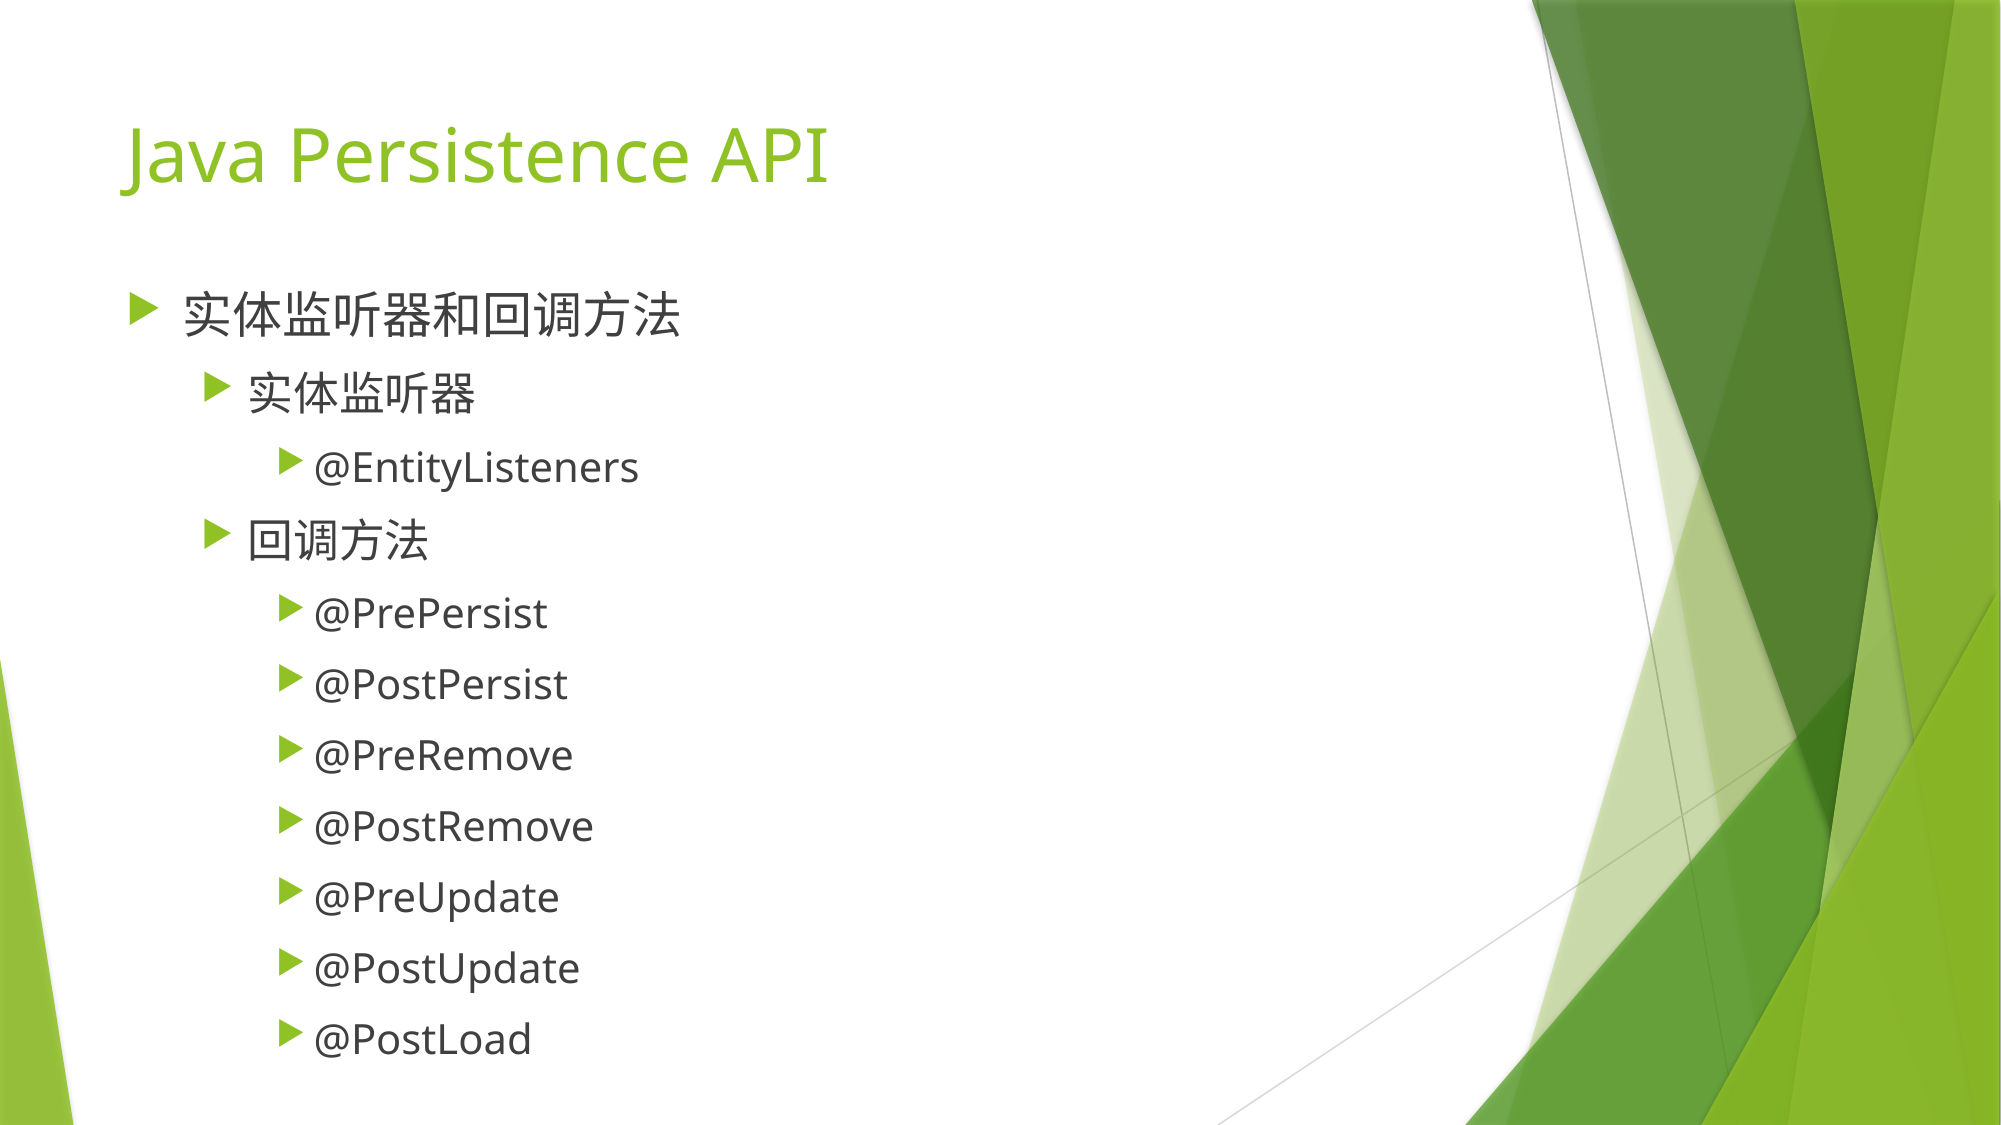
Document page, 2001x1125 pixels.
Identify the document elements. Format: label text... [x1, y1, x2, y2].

list 实体监听器和回调方法 实体监听器 @EntityListeners 回调方法 @PrePersist @PostPersist @PreRemove @PostRemove @PreUpdate @PostUpdate @PostLoad [111, 276, 1620, 1125]
title Java Persistence API [111, 99, 1522, 276]
